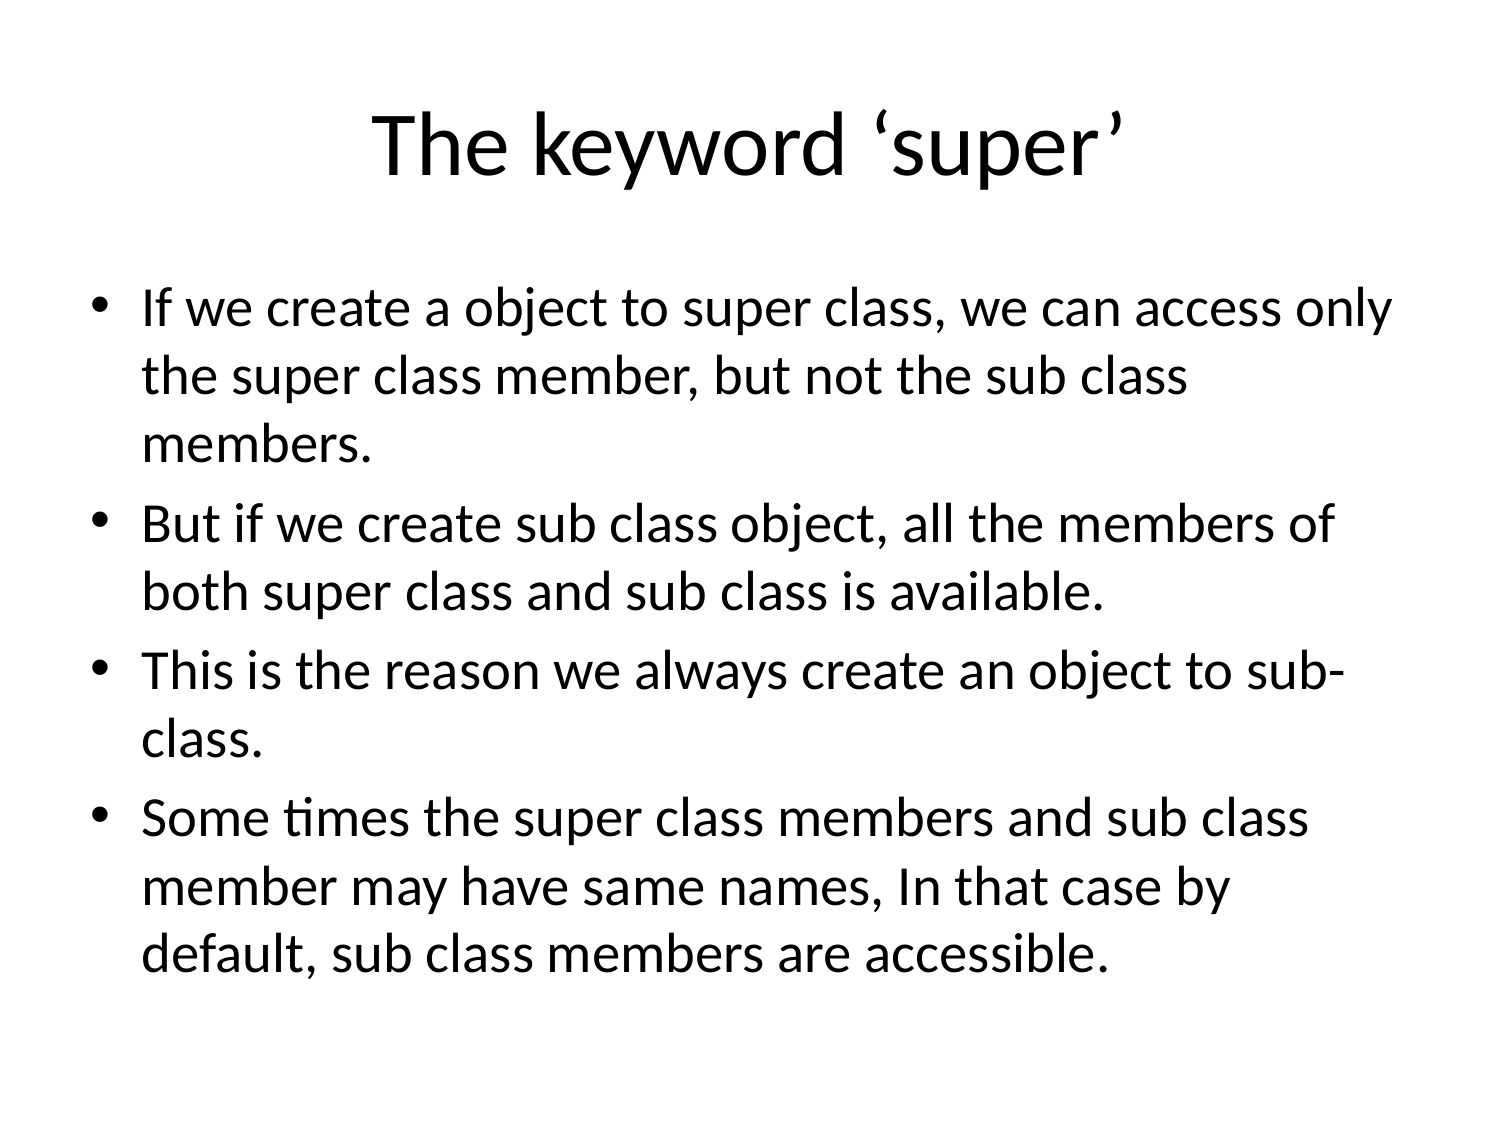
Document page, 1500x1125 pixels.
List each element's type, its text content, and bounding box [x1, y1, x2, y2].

list If we create a object to super class, we can access only the super class member, but not the sub class members. But if we create sub class object, all the members of both super class and sub class is available. This is the reason we always create an object to sub-class. Some times the super class members and sub class member may have same names, In that case by default, sub class members are accessible. [75, 262, 1425, 1005]
title The keyword ‘super’ [75, 45, 1425, 233]
